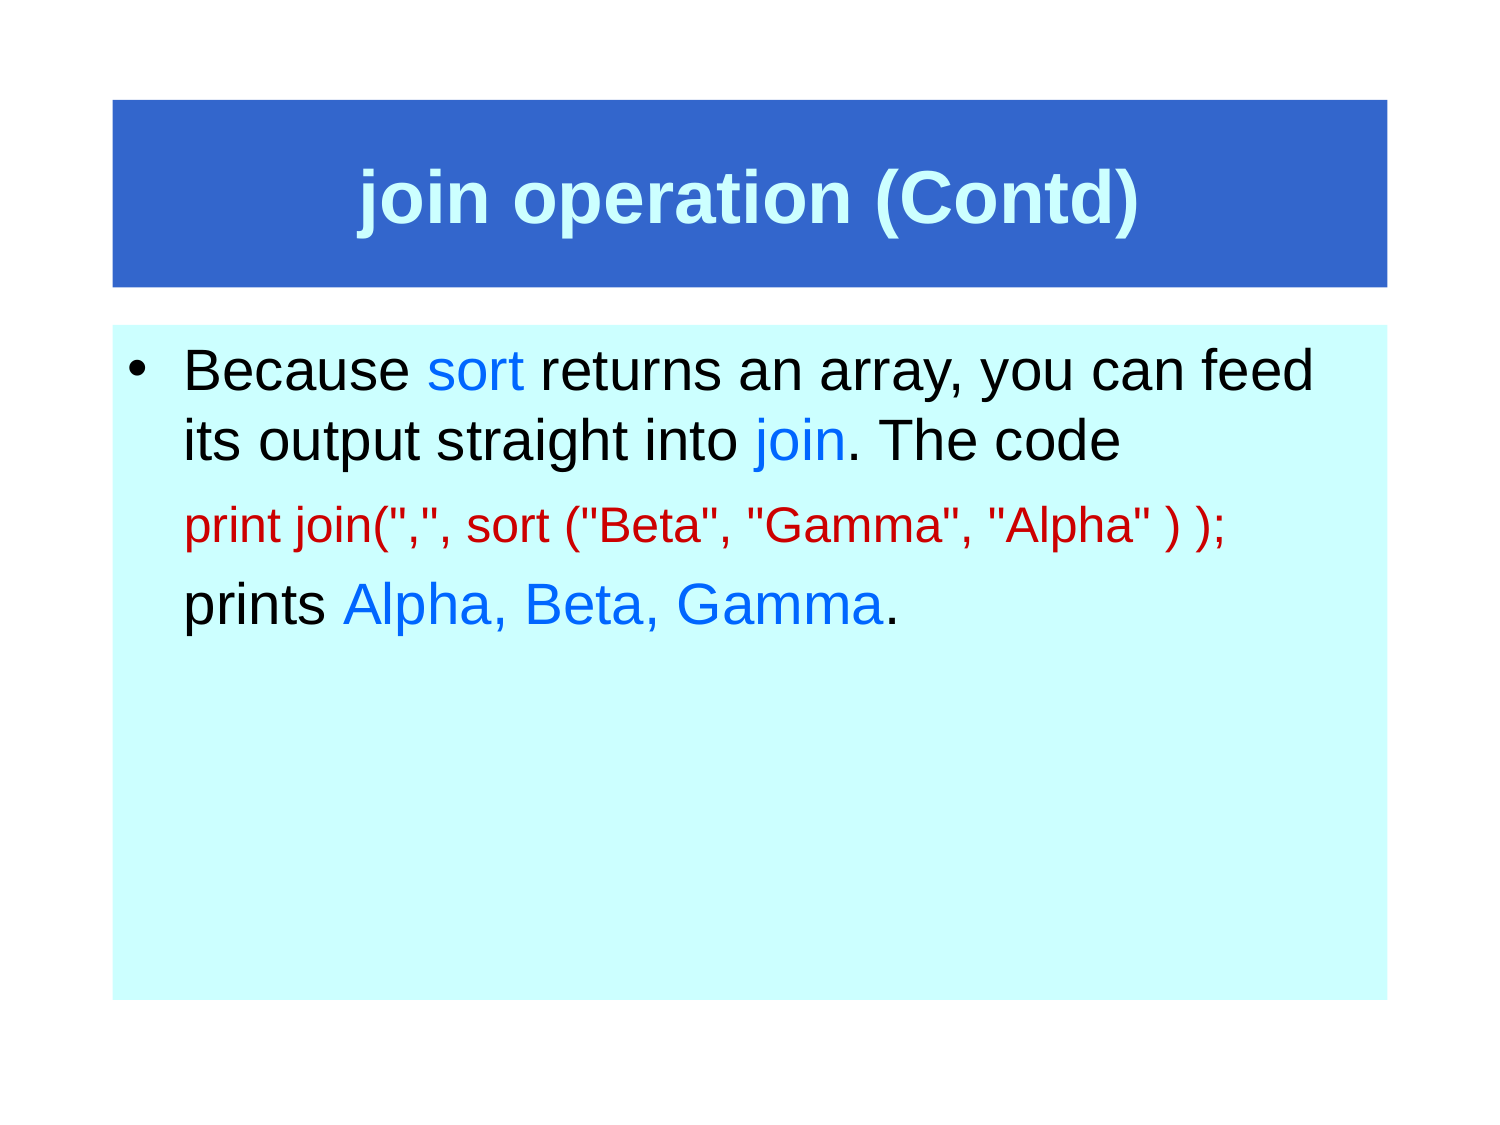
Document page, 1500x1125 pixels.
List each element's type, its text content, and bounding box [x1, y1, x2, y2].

list Because sort returns an array, you can feed its output straight into join. The code print join(",", sort ("Beta", "Gamma", "Alpha" ) ); prints Alpha, Beta, Gamma. [112, 324, 1388, 1000]
title join operation (Contd) [112, 99, 1388, 288]
